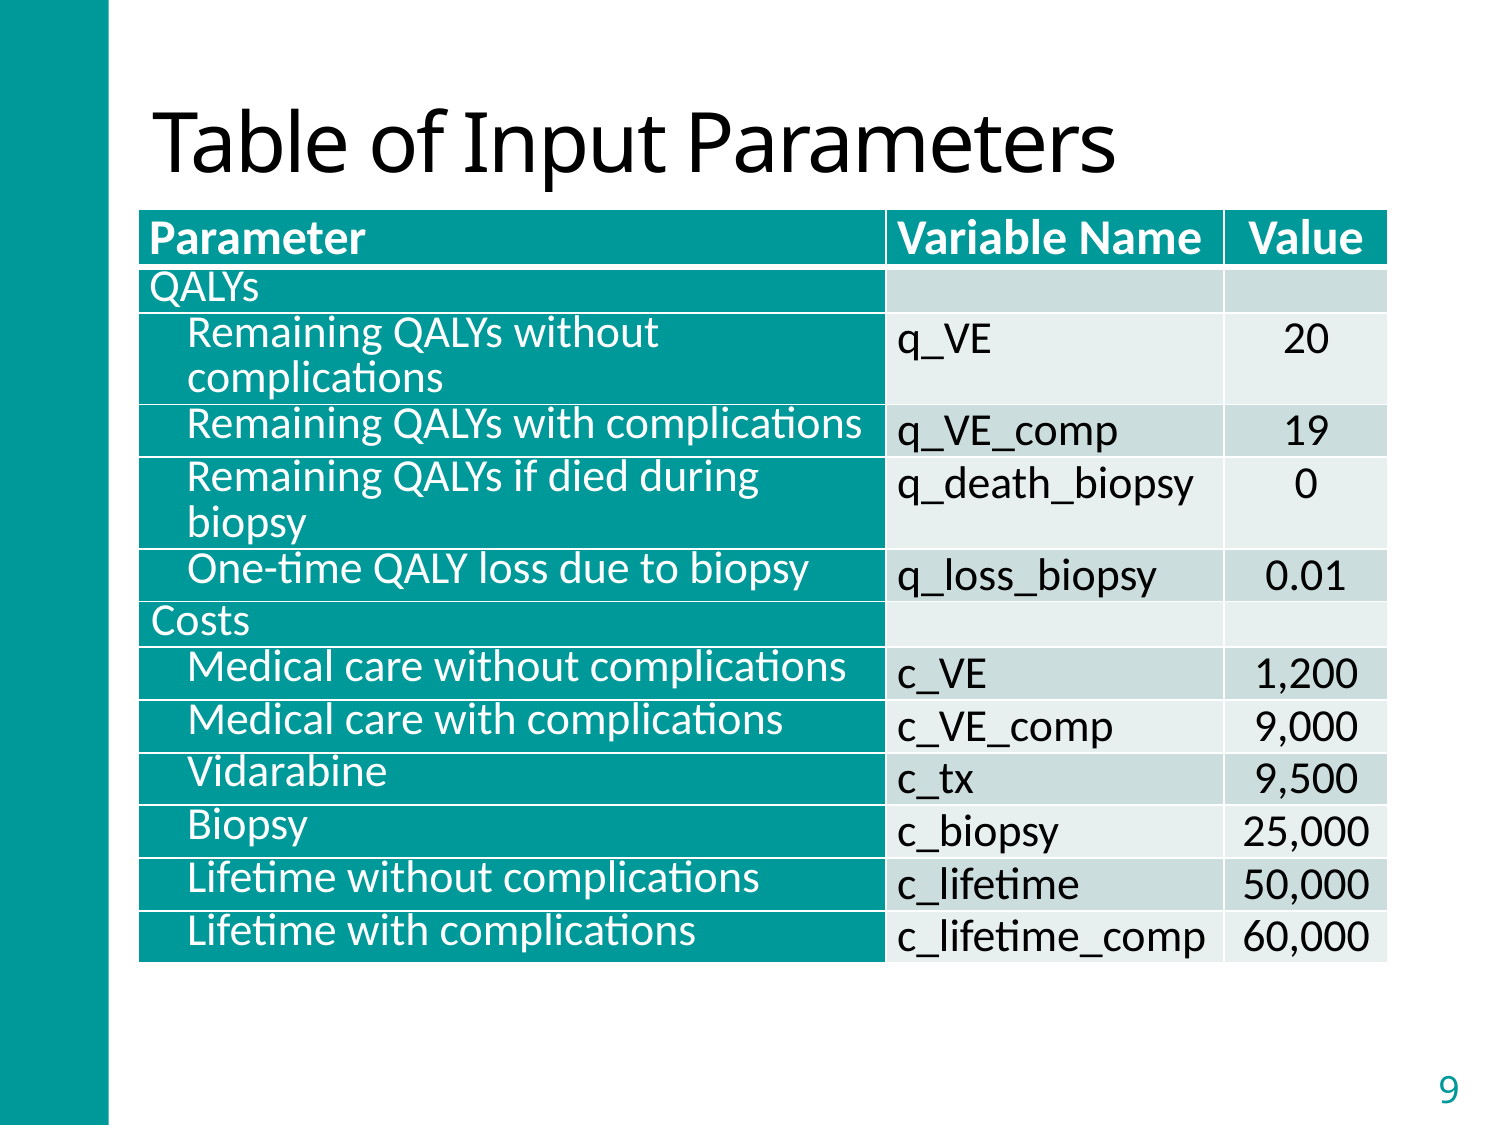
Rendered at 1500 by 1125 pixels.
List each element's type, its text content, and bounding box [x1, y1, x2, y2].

table_cell Biopsy [139, 806, 885, 857]
title Table of Input Parameters [137, 45, 1388, 209]
table_cell Costs [139, 602, 885, 646]
table_cell 19 [1225, 405, 1387, 456]
table_cell 25,000 [1225, 806, 1387, 857]
table_cell Remaining QALYs without complications [139, 314, 885, 404]
table_cell QALYs [139, 270, 885, 312]
table_cell Medical care without complications [139, 648, 885, 699]
table_cell [1225, 270, 1387, 312]
table_cell Vidarabine [139, 754, 885, 804]
table_cell c_VE [887, 648, 1223, 699]
table_cell q_death_biopsy [887, 458, 1223, 548]
table_cell 50,000 [1225, 859, 1387, 910]
table_header Variable Name [887, 210, 1223, 264]
table_cell [1225, 602, 1387, 646]
table_cell [887, 270, 1223, 312]
table_cell 0.01 [1225, 550, 1387, 601]
table_cell Remaining QALYs if died during biopsy [139, 458, 885, 548]
table_cell 0 [1225, 458, 1387, 548]
table_cell q_VE [887, 314, 1223, 404]
table_cell c_biopsy [887, 806, 1223, 857]
table_cell c_VE_comp [887, 701, 1223, 752]
table_cell c_tx [887, 754, 1223, 804]
table_cell 60,000 [1225, 912, 1387, 962]
table_header Value [1225, 210, 1387, 264]
table_cell c_lifetime_comp [887, 912, 1223, 962]
table_cell Lifetime with complications [139, 912, 885, 962]
table_cell q_loss_biopsy [887, 550, 1223, 601]
table_cell Medical care with complications [139, 701, 885, 752]
table_cell q_VE_comp [887, 405, 1223, 456]
table_cell 9,000 [1225, 701, 1387, 752]
table_header Parameter [139, 210, 885, 264]
table_cell c_lifetime [887, 859, 1223, 910]
table_cell 1,200 [1225, 648, 1387, 699]
table_cell One-time QALY loss due to biopsy [139, 550, 885, 601]
table_cell 20 [1225, 314, 1387, 404]
table_cell Remaining QALYs with complications [139, 405, 885, 456]
table_cell [887, 602, 1223, 646]
table_cell Lifetime without complications [139, 859, 885, 910]
table_cell 9,500 [1225, 754, 1387, 804]
slide_number 9 [1402, 1057, 1496, 1125]
